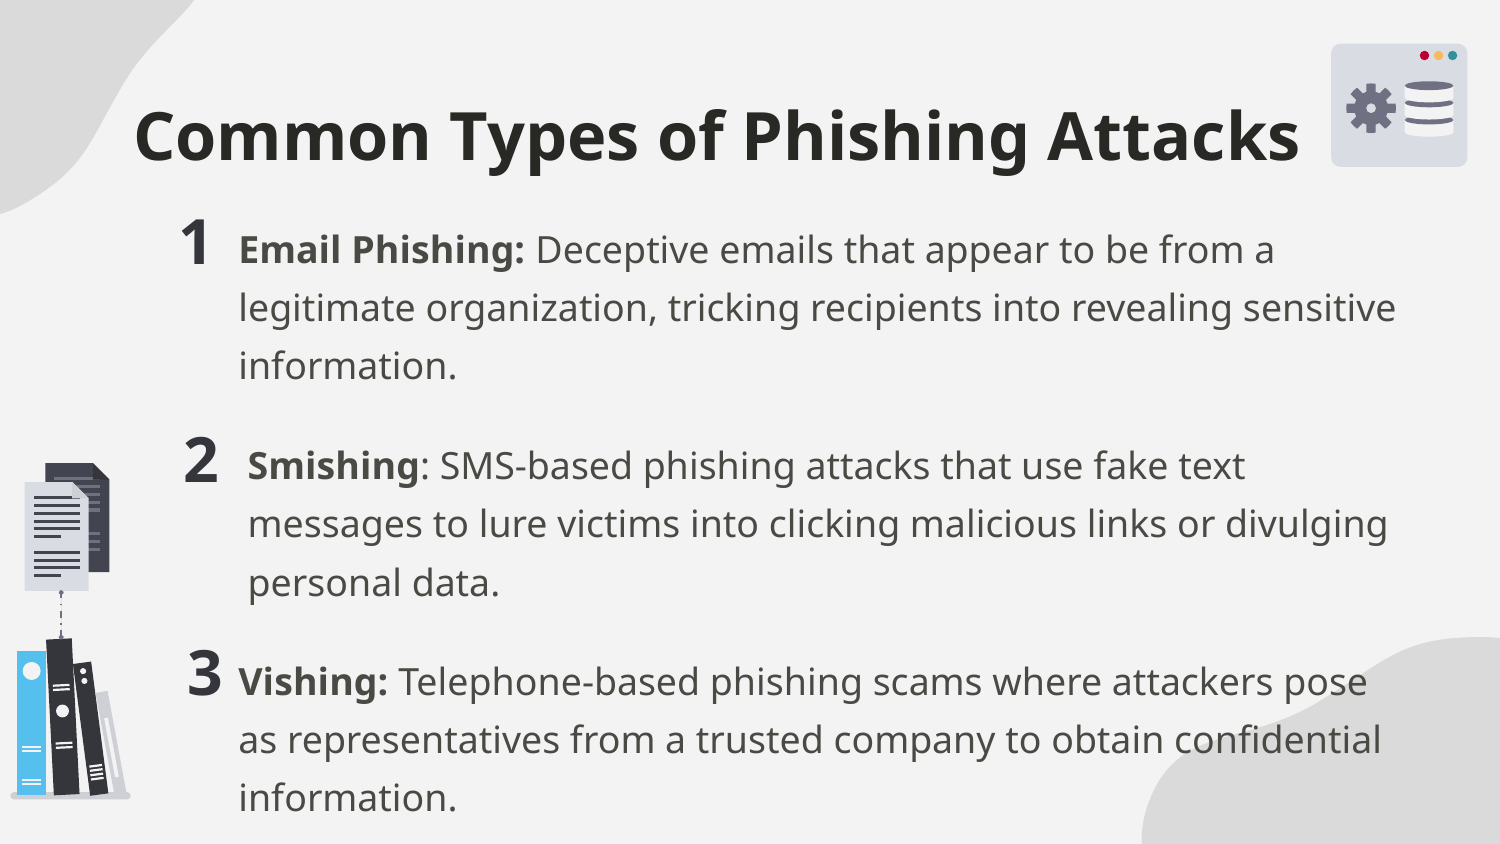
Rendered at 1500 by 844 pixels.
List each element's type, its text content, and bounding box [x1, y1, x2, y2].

title Common Types of Phishing Attacks [118, 45, 1382, 140]
subtitle Email Phishing: Deceptive emails that appear to be from a legitimate organization, tricking recipients into revealing sensitive information. [223, 197, 1414, 391]
title 2 [168, 416, 232, 511]
title 3 [172, 629, 223, 724]
subtitle Smishing: SMS-based phishing attacks that use fake text messages to lure victims into clicking malicious links or divulging personal data. [232, 413, 1414, 601]
title 1 [163, 198, 223, 292]
subtitle Vishing: Telephone-based phishing scams where attackers pose as representatives from a trusted company to obtain confidential information. [223, 629, 1428, 812]
